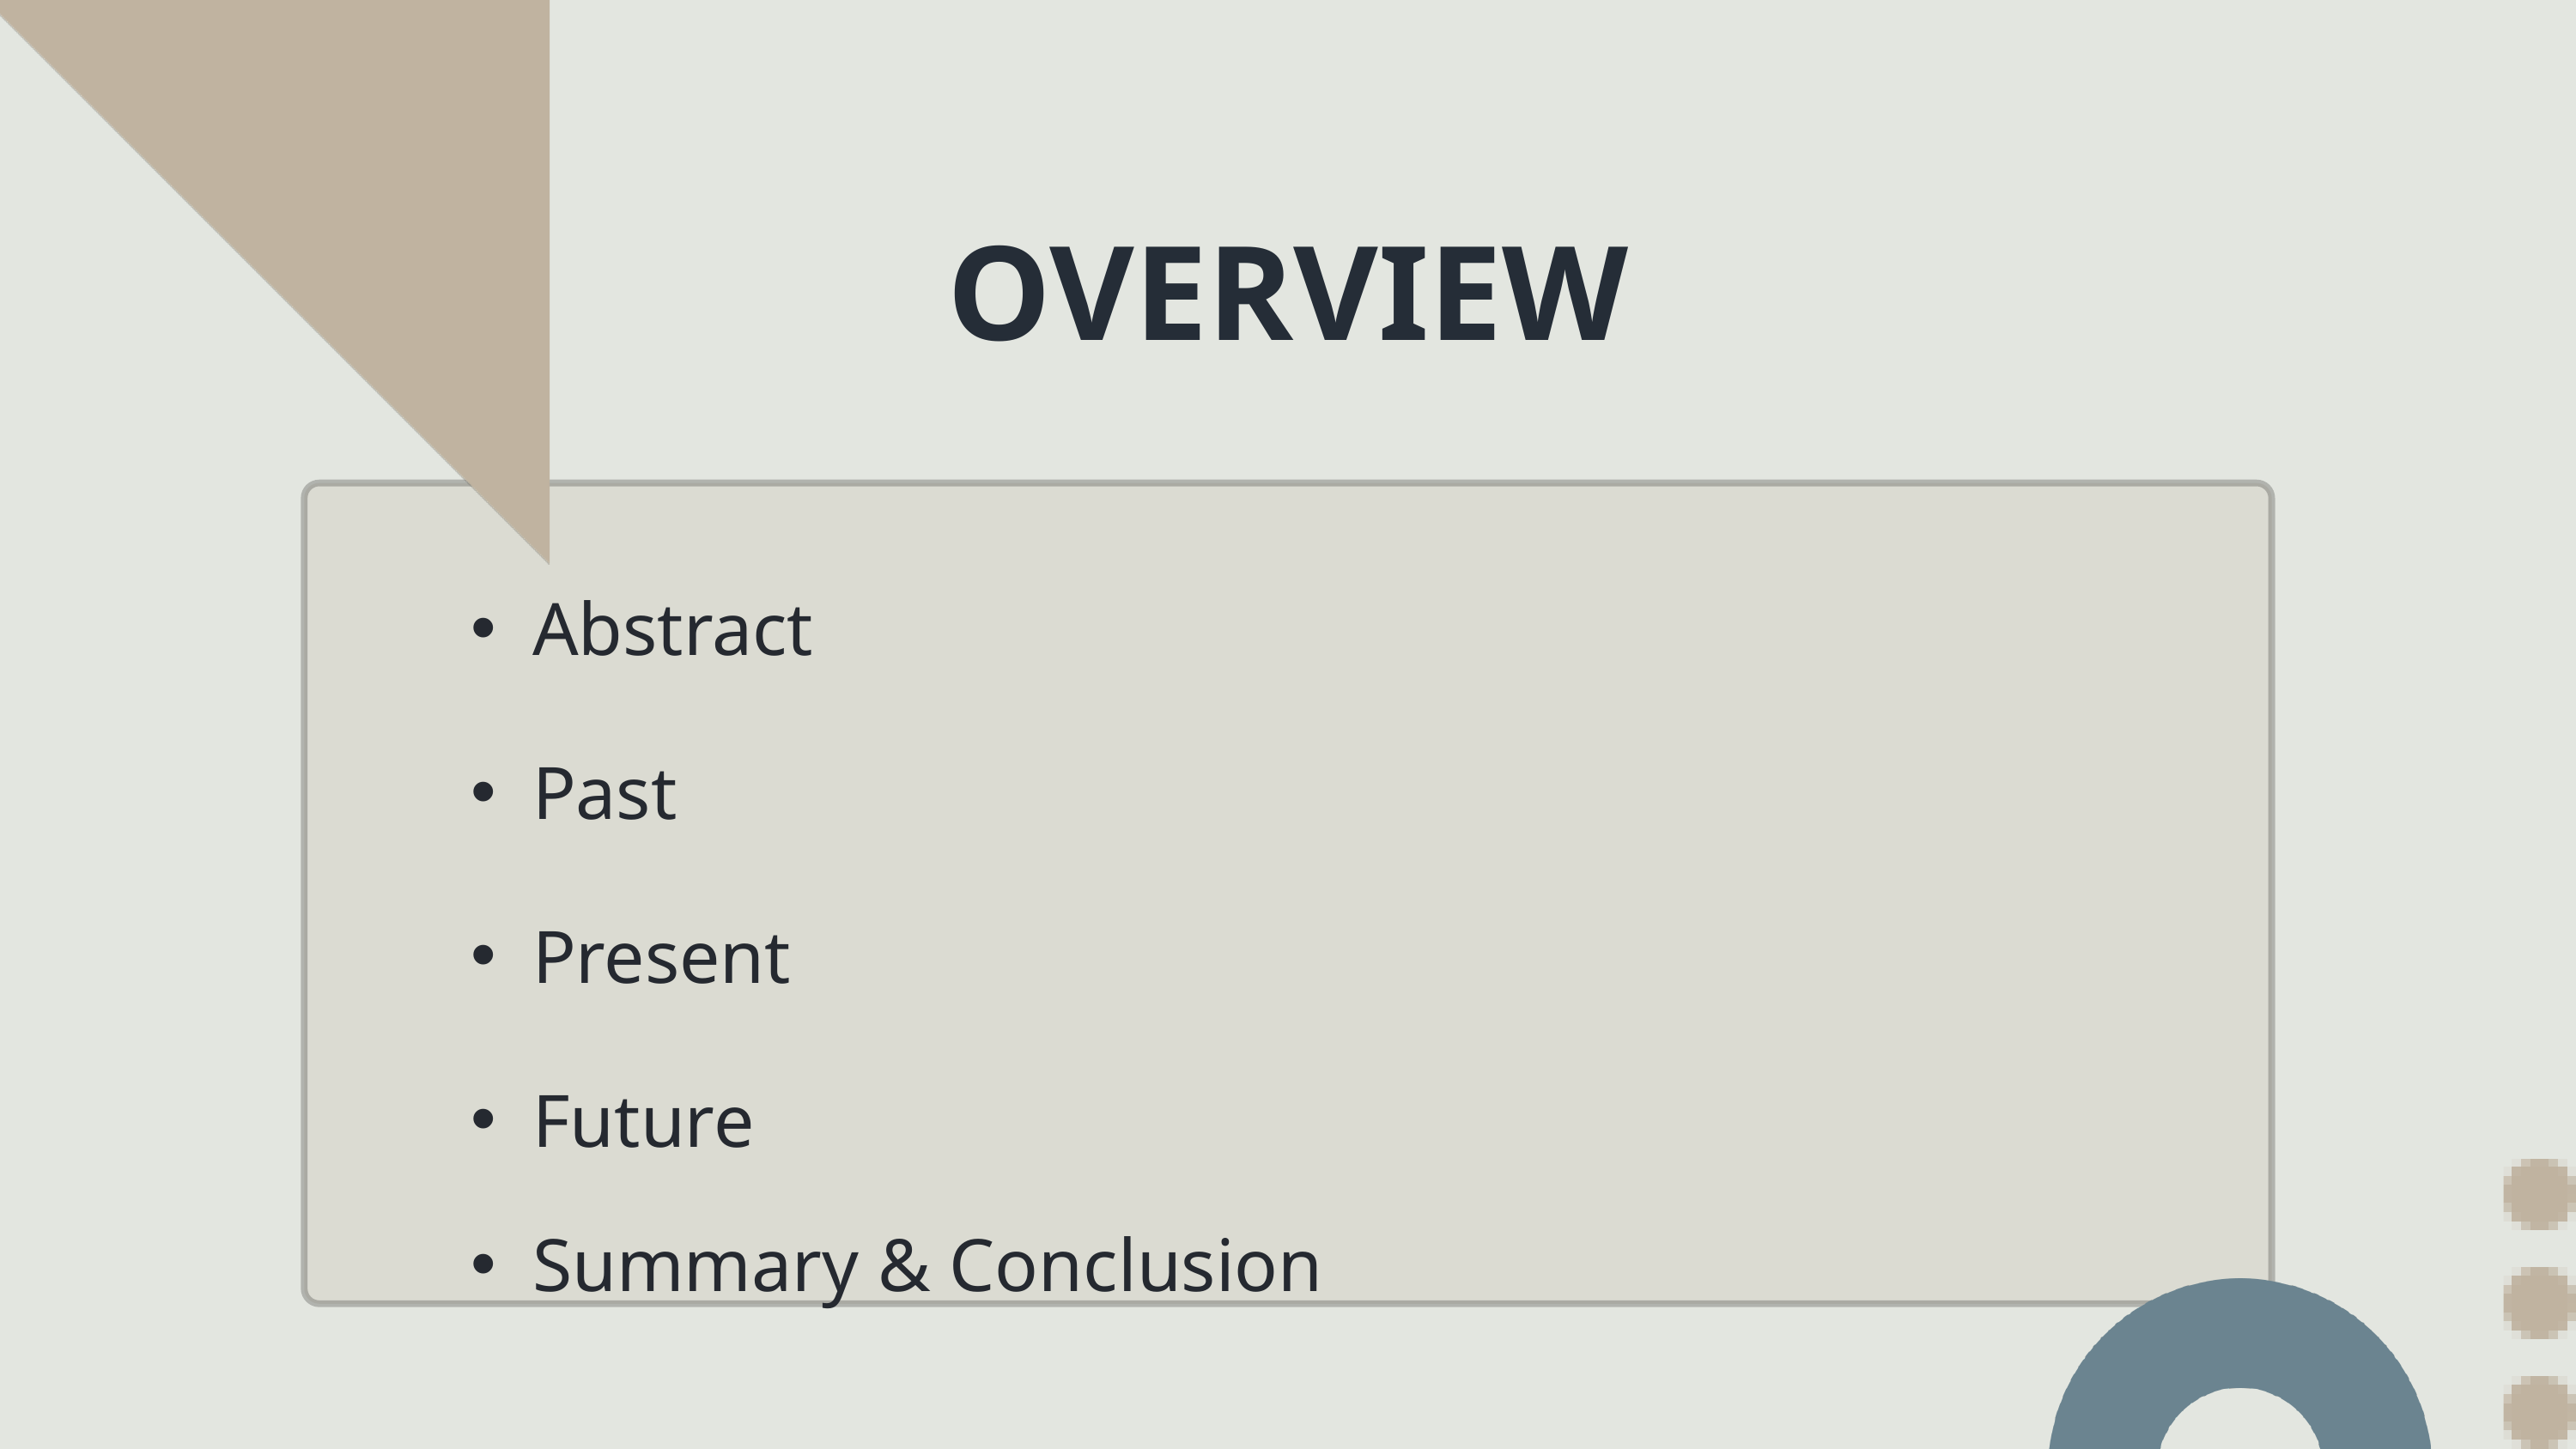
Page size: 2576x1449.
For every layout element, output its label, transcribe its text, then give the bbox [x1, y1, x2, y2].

text_box [2048, 1278, 2432, 1449]
text_box [0, 0, 550, 565]
text_box OVERVIEW [703, 262, 1873, 367]
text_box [304, 482, 2272, 1304]
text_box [409, 557, 2195, 1279]
text_box [2503, 1159, 2576, 1449]
